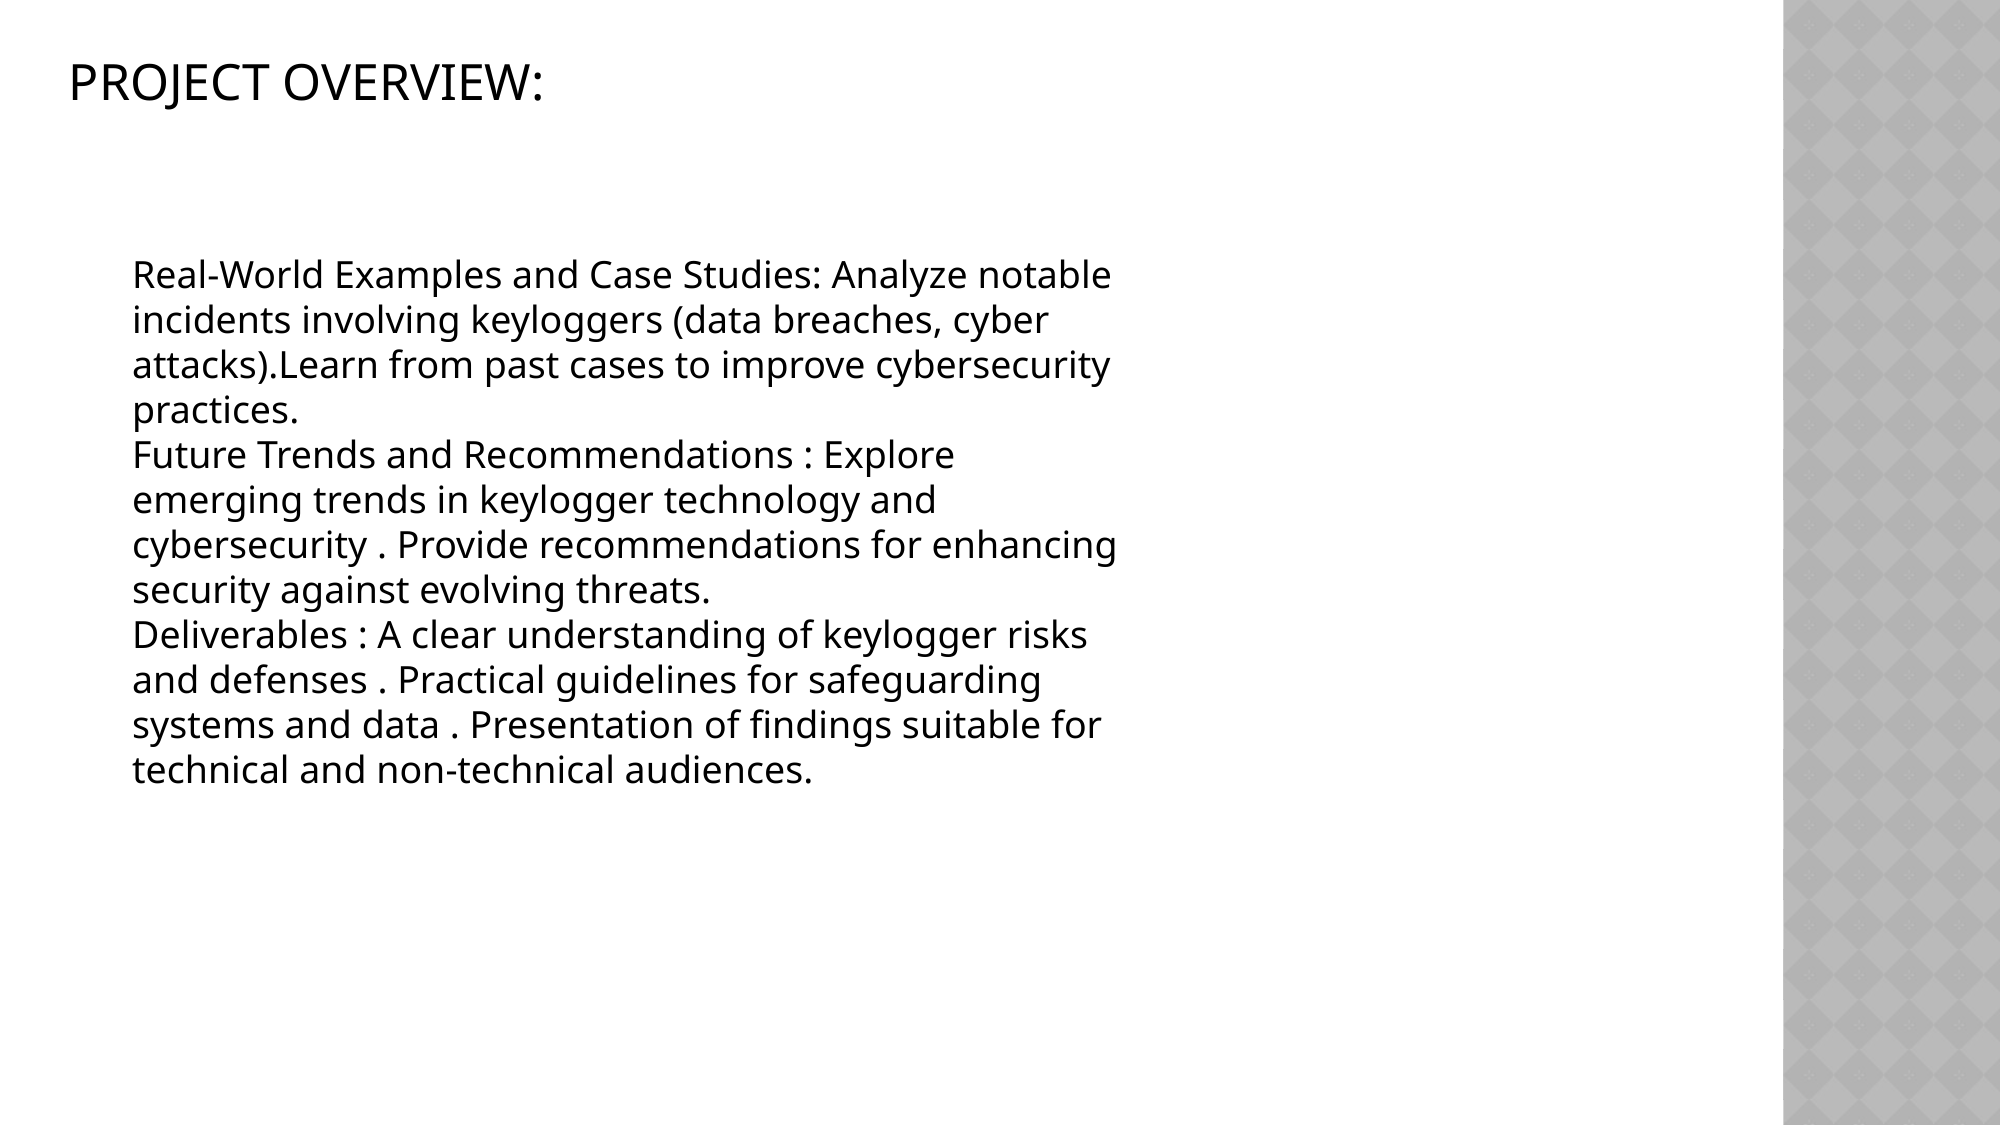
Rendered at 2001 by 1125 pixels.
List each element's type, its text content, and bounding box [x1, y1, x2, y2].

text_box Real-World Examples and Case Studies: Analyze notable incidents involving keyloggers (data breaches, cyber attacks).Learn from past cases to improve cybersecurity practices. Future Trends and Recommendations : Explore emerging trends in keylogger technology and cybersecurity . Provide recommendations for enhancing security against evolving threats. Deliverables : A clear understanding of keylogger risks and defenses . Practical guidelines for safeguarding systems and data . Presentation of findings suitable for technical and non-technical audiences. [117, 243, 1135, 799]
text_box PROJECT OVERVIEW: [54, 43, 579, 119]
